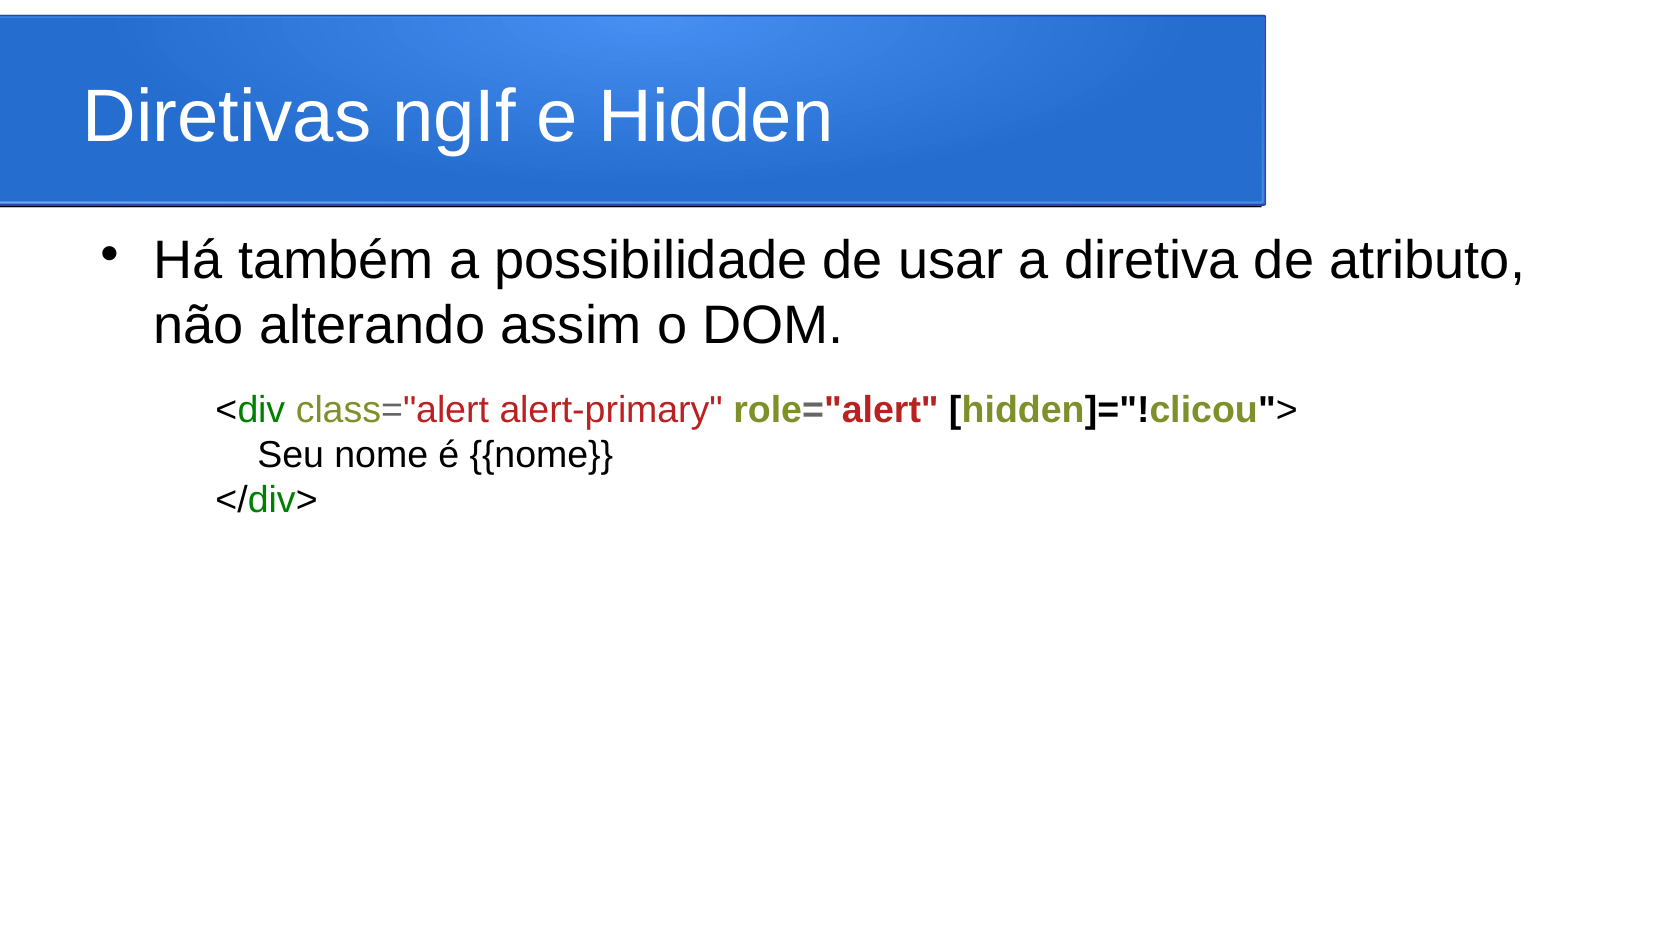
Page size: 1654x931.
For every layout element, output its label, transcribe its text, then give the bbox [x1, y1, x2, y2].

text_box <div class="alert alert-primary" role="alert" [hidden]="!clicou"> Seu nome é {{nome}} </div> [200, 377, 1359, 519]
text_box Diretivas ngIf e Hidden [82, 35, 1235, 189]
text_box Há também a possibilidade de usar a diretiva de atributo, não alterando assim o DOM. [82, 224, 1571, 764]
picture [0, 13, 1269, 211]
